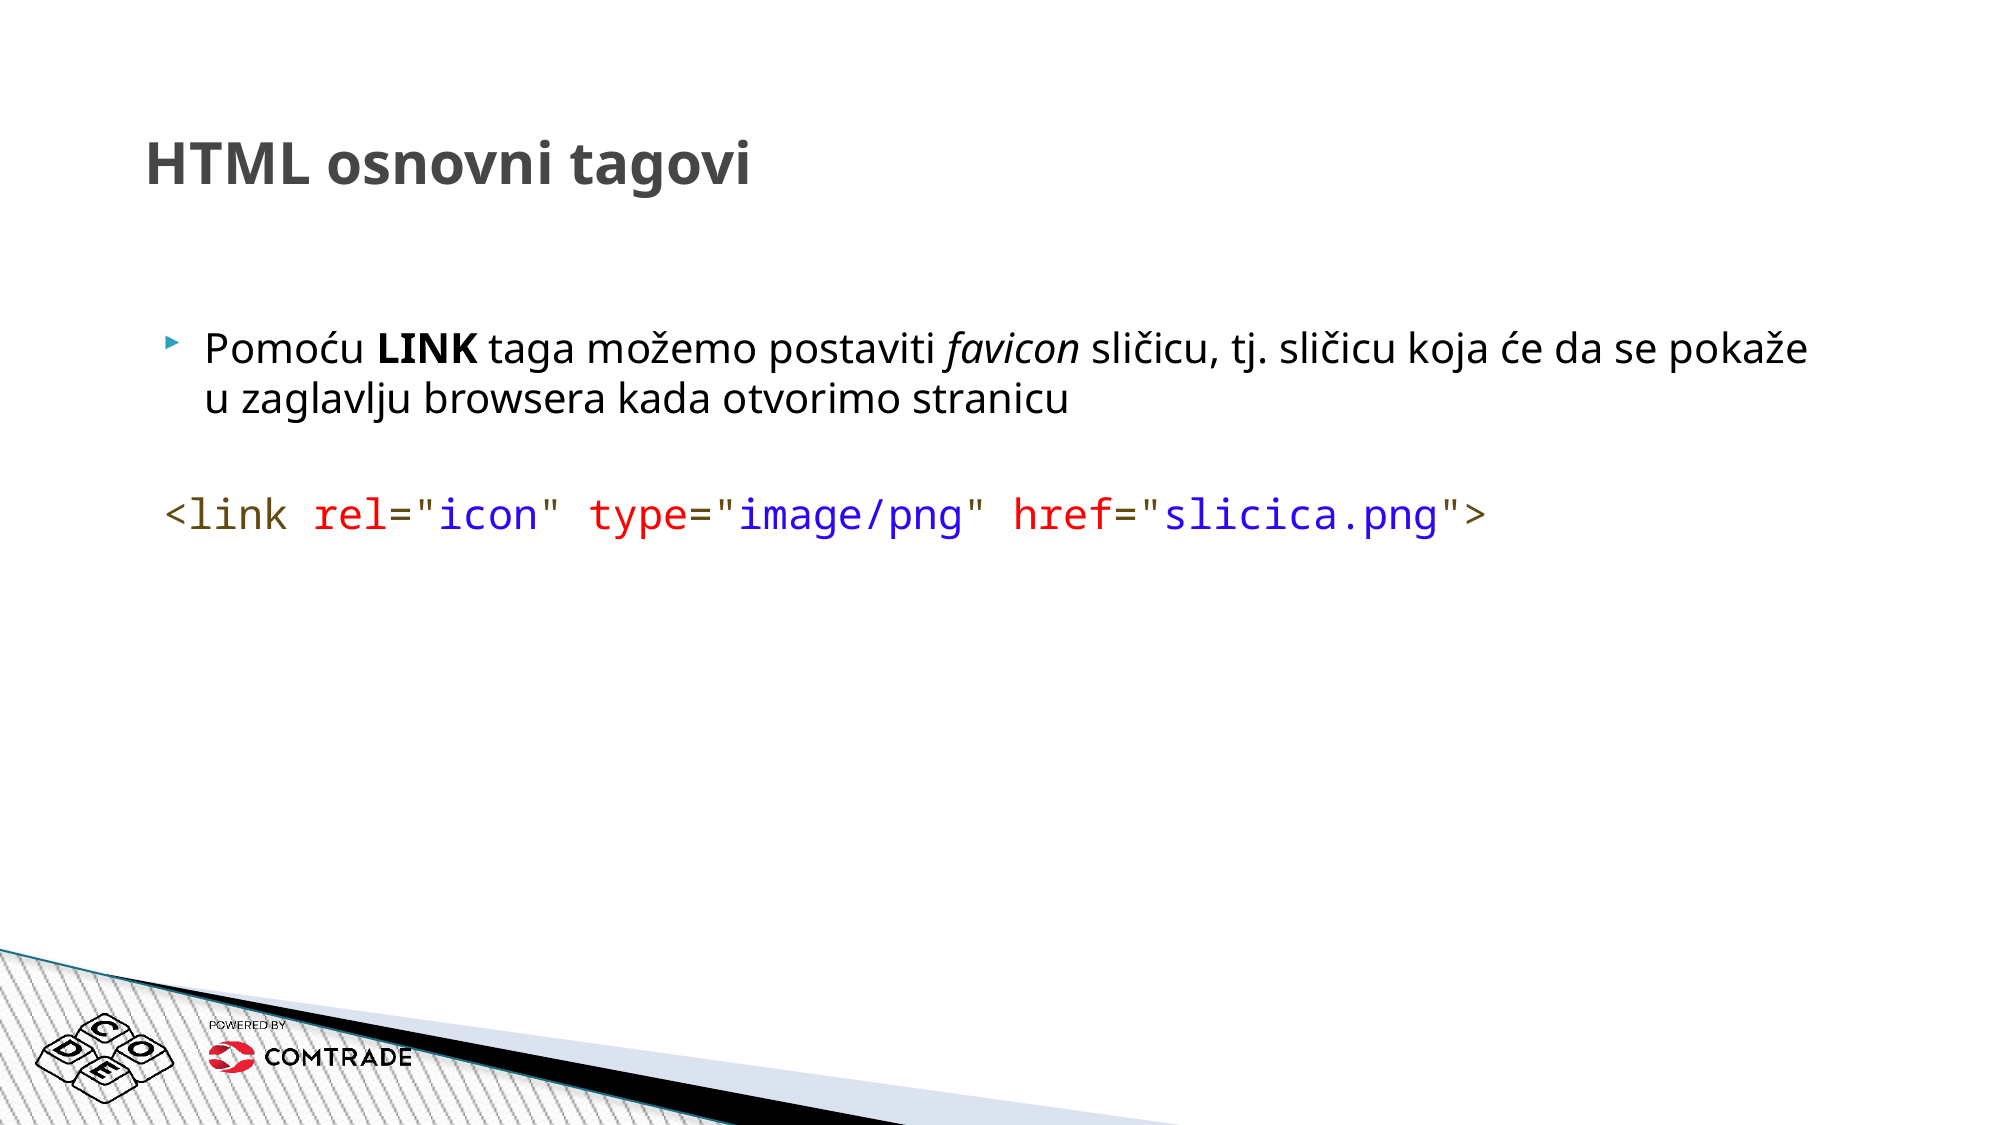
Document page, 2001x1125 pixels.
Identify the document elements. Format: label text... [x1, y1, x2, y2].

text_box HTML osnovni tagovi [130, 52, 1842, 270]
text_box Pomoću LINK taga možemo postaviti favicon sličicu, tj. sličicu koja će da se pokaže u zaglavlju browsera kada otvorimo stranicu <link rel="icon" type="image/png" href="slicica.png"> [130, 270, 1842, 969]
picture [0, 952, 724, 1125]
